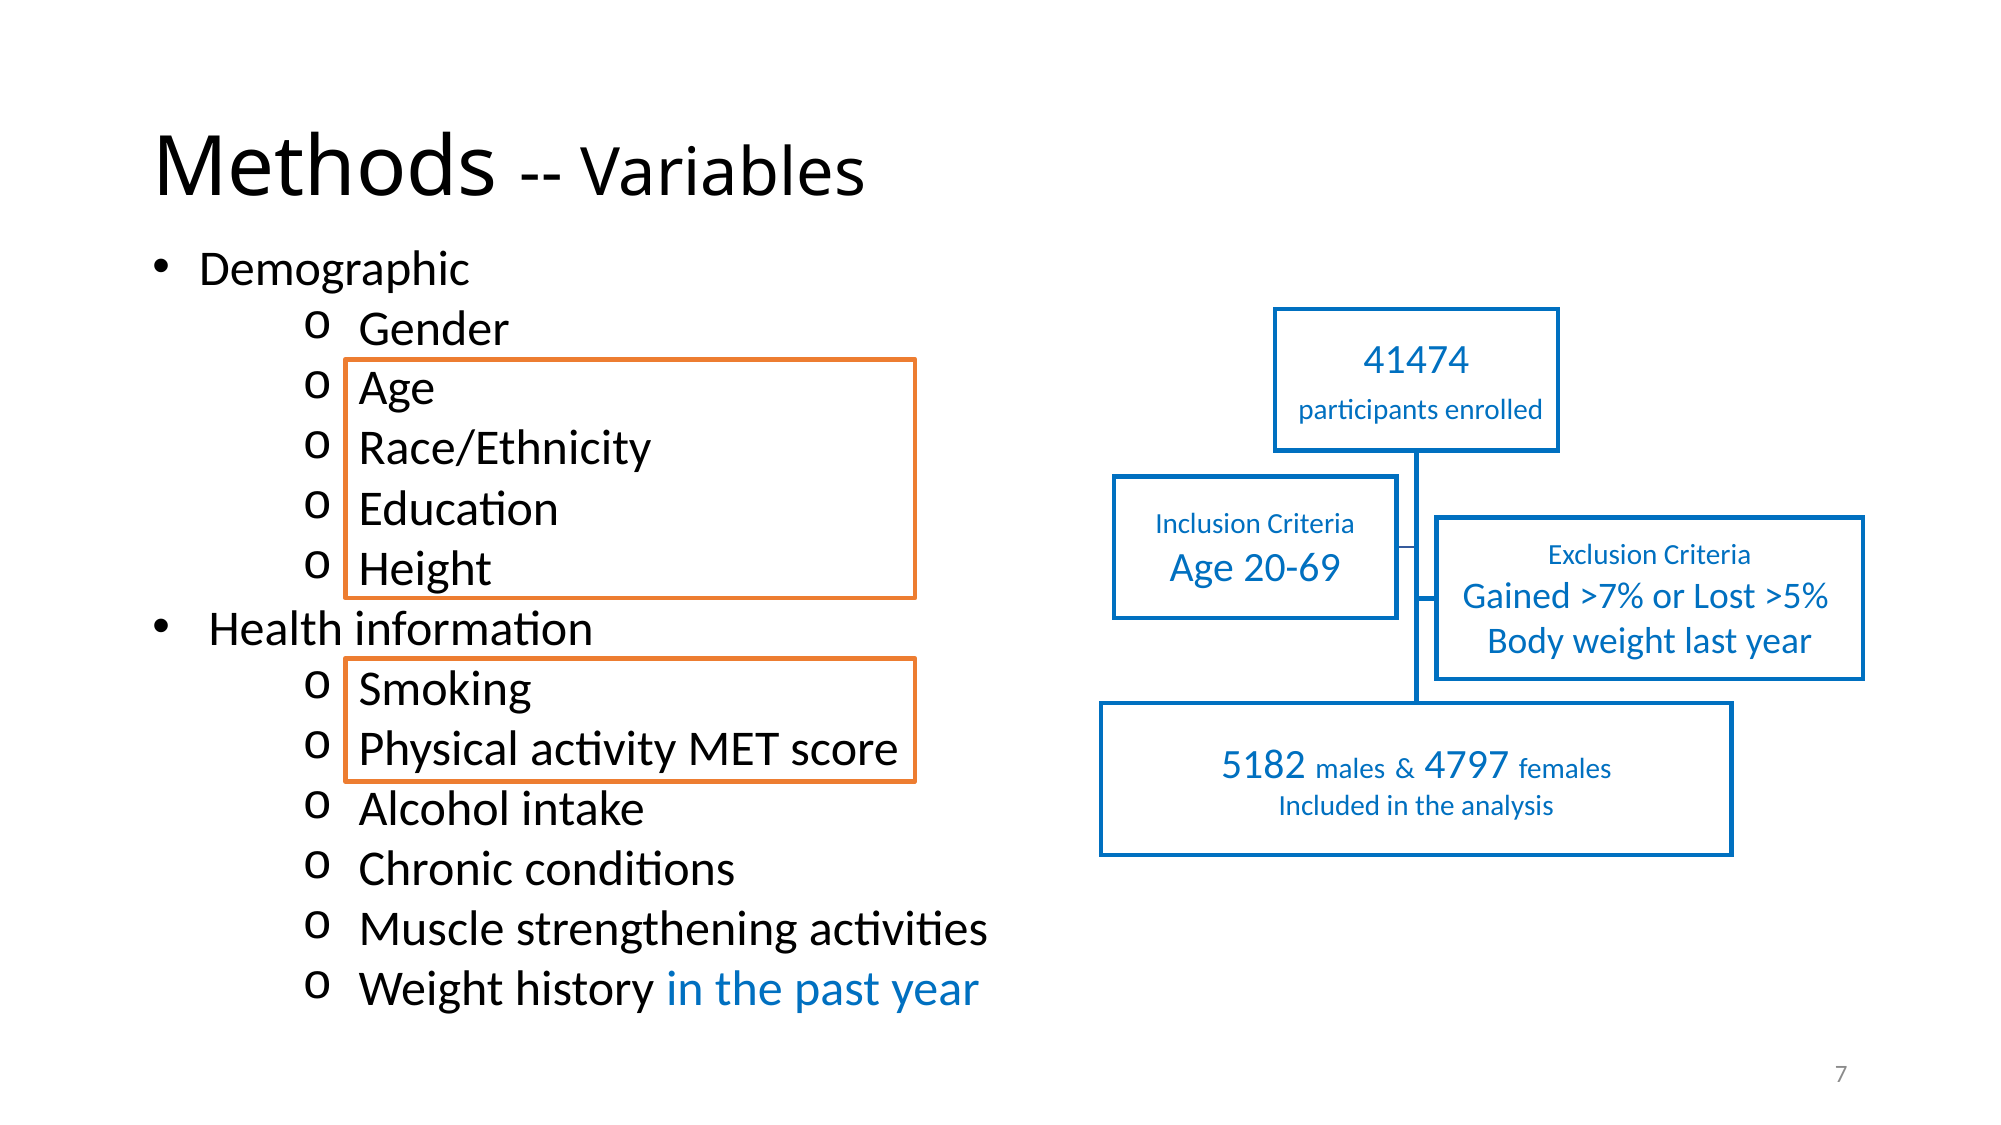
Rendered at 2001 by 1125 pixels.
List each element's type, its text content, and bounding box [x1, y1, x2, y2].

text_box [345, 658, 915, 782]
slide_number 7 [1412, 1042, 1863, 1103]
text_box Demographic Gender Age Race/Ethnicity Education Height Health information Smoking Physical activity MET score Alcohol intake Chronic conditions Muscle strengthening activities Weight history in the past year [137, 227, 1017, 1023]
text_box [1017, 283, 1897, 858]
text_box [345, 359, 915, 598]
title Methods -- Variables [137, 59, 1863, 278]
